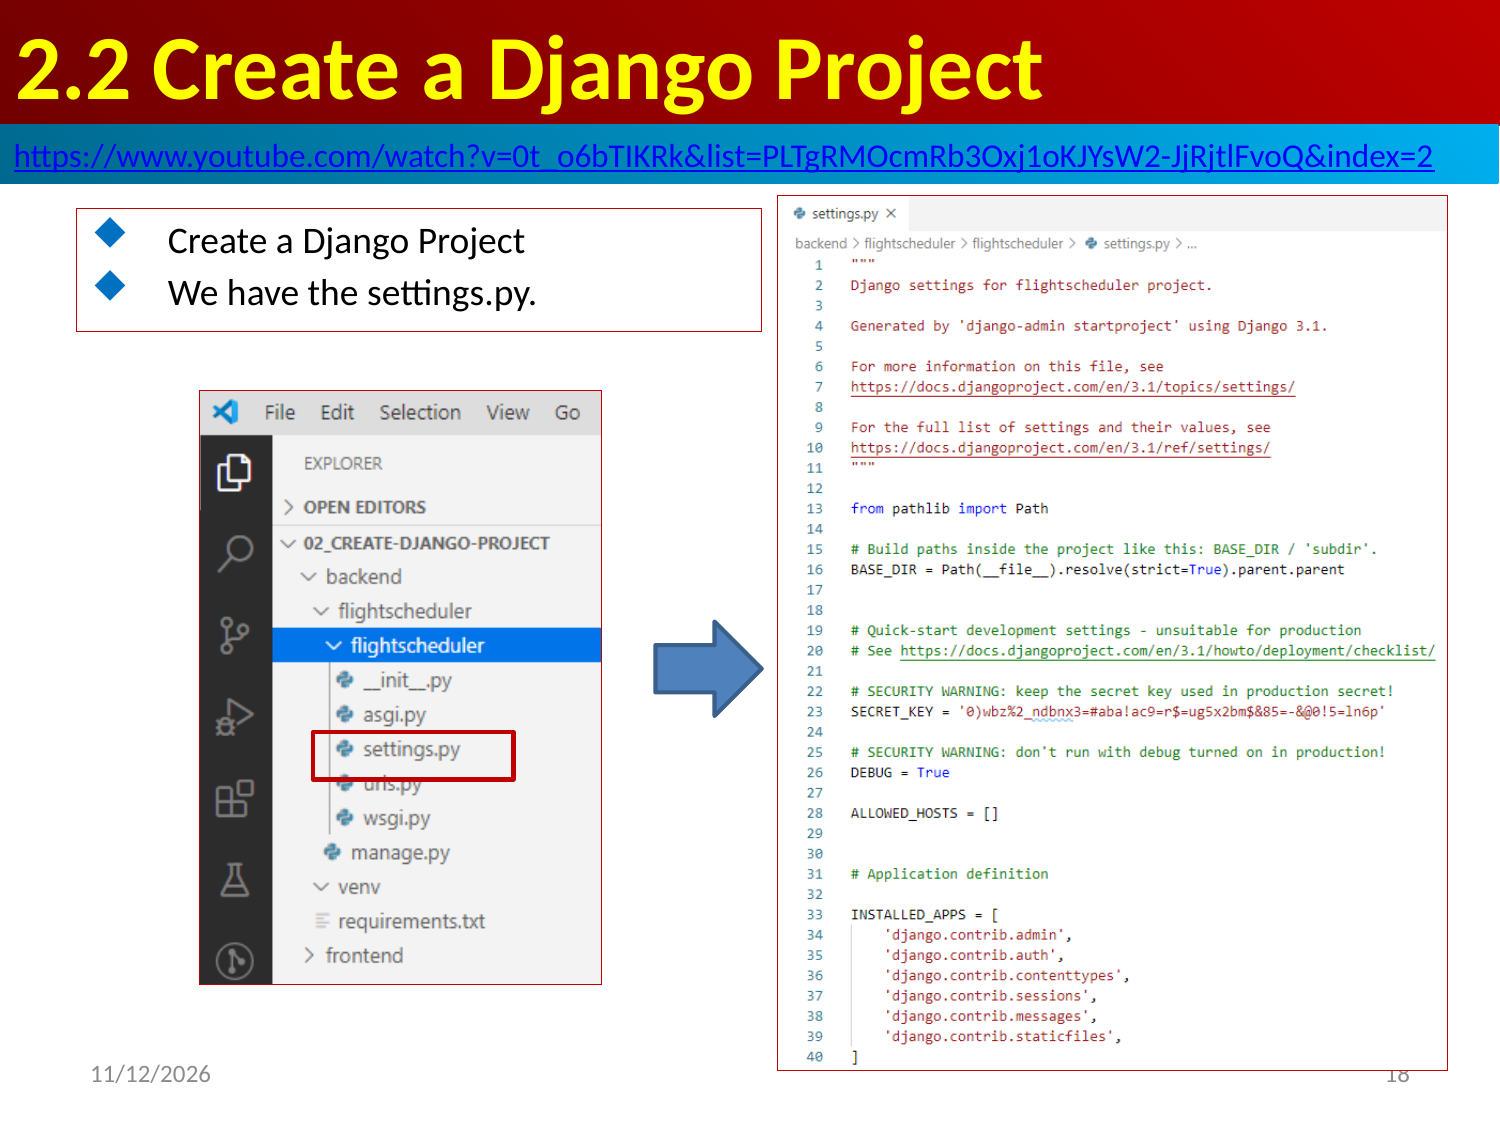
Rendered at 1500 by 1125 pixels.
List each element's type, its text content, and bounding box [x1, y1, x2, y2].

picture [777, 194, 1448, 1071]
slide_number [75, 1042, 425, 1103]
text_box https://www.youtube.com/watch?v=0t_o6bTIKRk&list=PLTgRMOcmRb3Oxj1oKJYsW2-JjRjtlFvoQ&index=2 [0, 124, 1499, 184]
subtitle Create a Django Project We have the settings.py. [76, 208, 762, 332]
text_box [653, 619, 764, 718]
slide_number 18 [1074, 1079, 1425, 1103]
picture [199, 390, 602, 985]
title 2.2 Create a Django Project [0, 0, 1500, 126]
